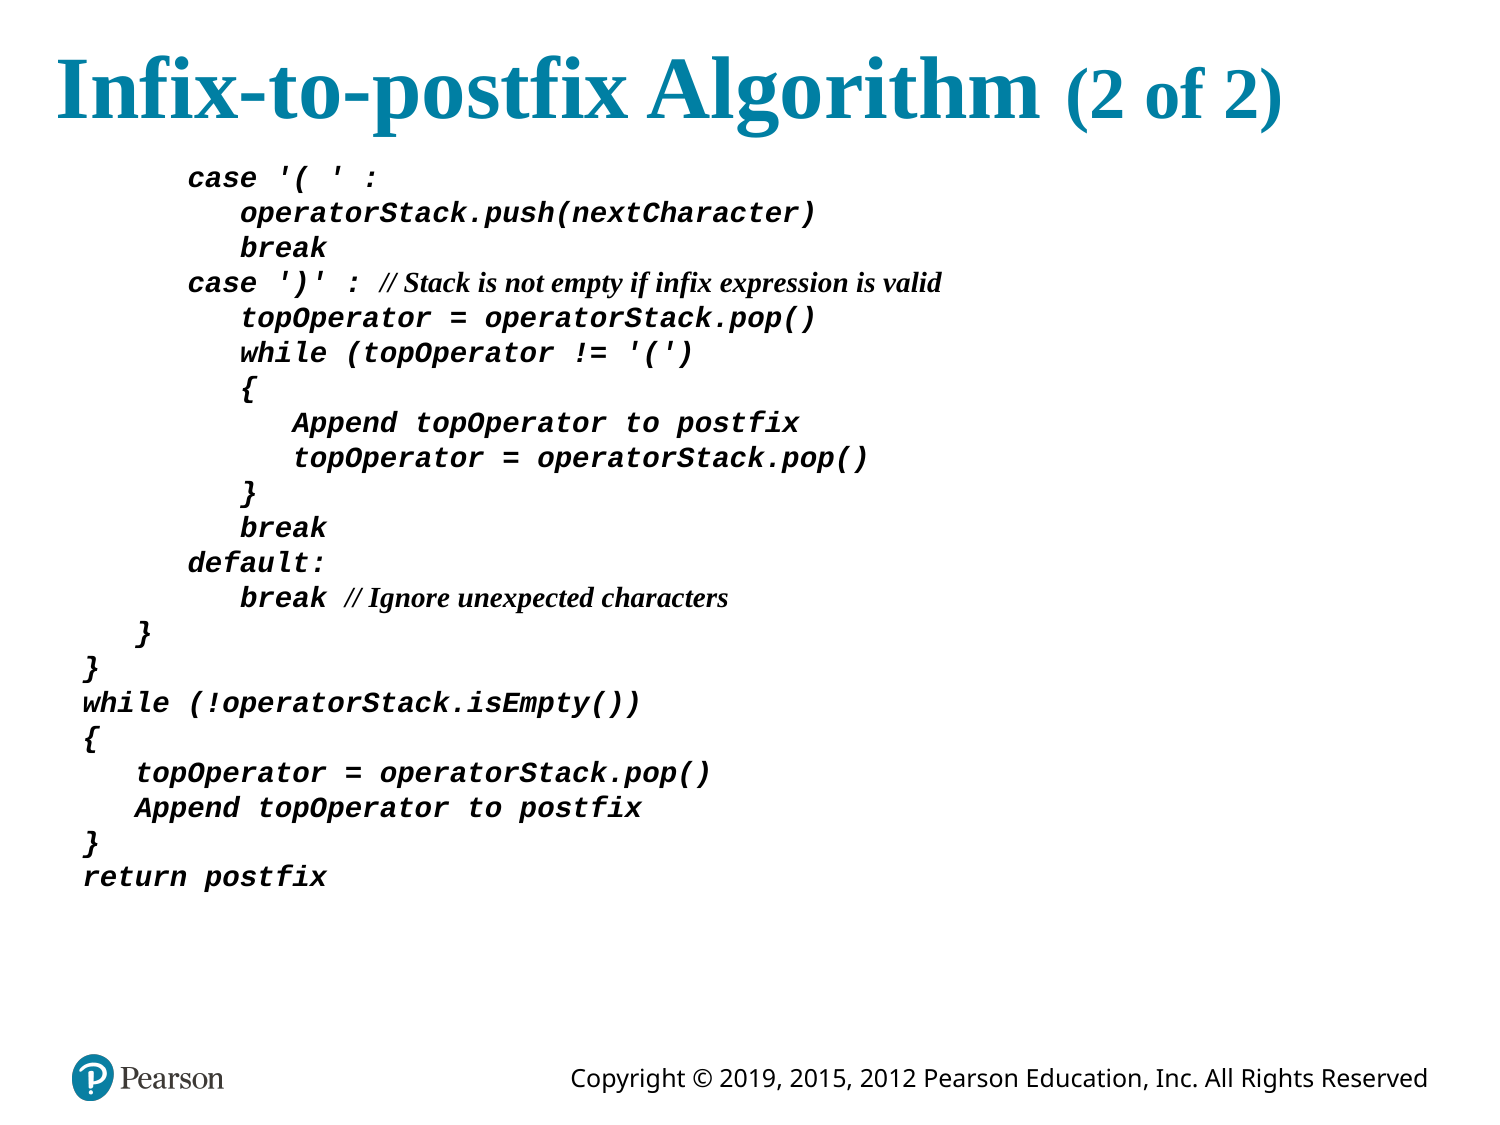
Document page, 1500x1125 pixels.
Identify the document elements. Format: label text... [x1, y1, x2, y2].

picture [72, 1087, 83, 1101]
title Infix-to-postfix Algorithm (2 of 2) [40, 13, 1438, 152]
picture [98, 1054, 224, 1101]
text_box case '( ' : operatorStack.push(nextCharacter) break case ')' : // Stack is not empty if infix expression is valid topOperator = operatorStack.pop() while (topOperator != '(') { Append topOperator to postfix topOperator = operatorStack.pop() } break default: break // Ignore unexpected characters } } while (!operatorStack.isEmpty()) { topOperator = operatorStack.pop() Append topOperator to postfix } return postfix [75, 151, 958, 901]
picture [72, 1054, 88, 1070]
picture [80, 1063, 106, 1088]
